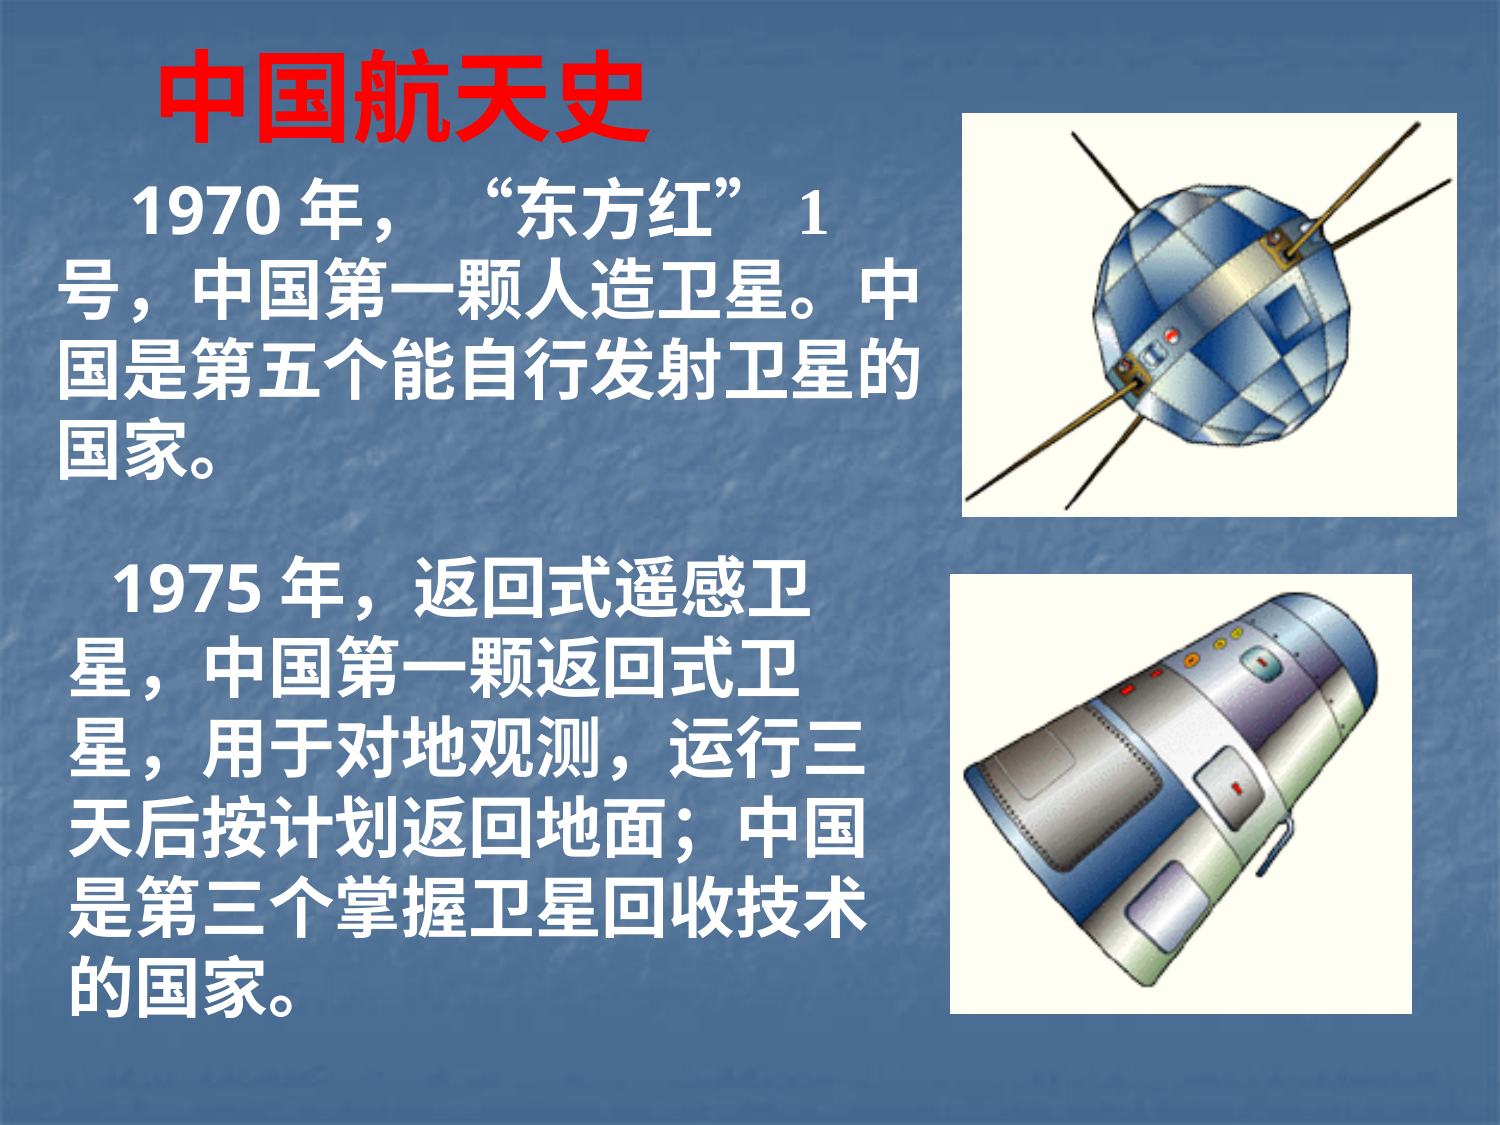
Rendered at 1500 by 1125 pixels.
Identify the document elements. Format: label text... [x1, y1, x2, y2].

text_box 中国航天史 [137, 27, 823, 162]
picture [962, 113, 1458, 517]
text_box 1975年，返回式遥感卫星，中国第一颗返回式卫星，用于对地观测，运行三天后按计划返回地面；中国是第三个掌握卫星回收技术的国家。 [53, 538, 916, 1034]
text_box 1970年， “东方红”1号，中国第一颗人造卫星。中国是第五个能自行发射卫星的国家。 [41, 160, 957, 496]
picture [950, 573, 1412, 1014]
